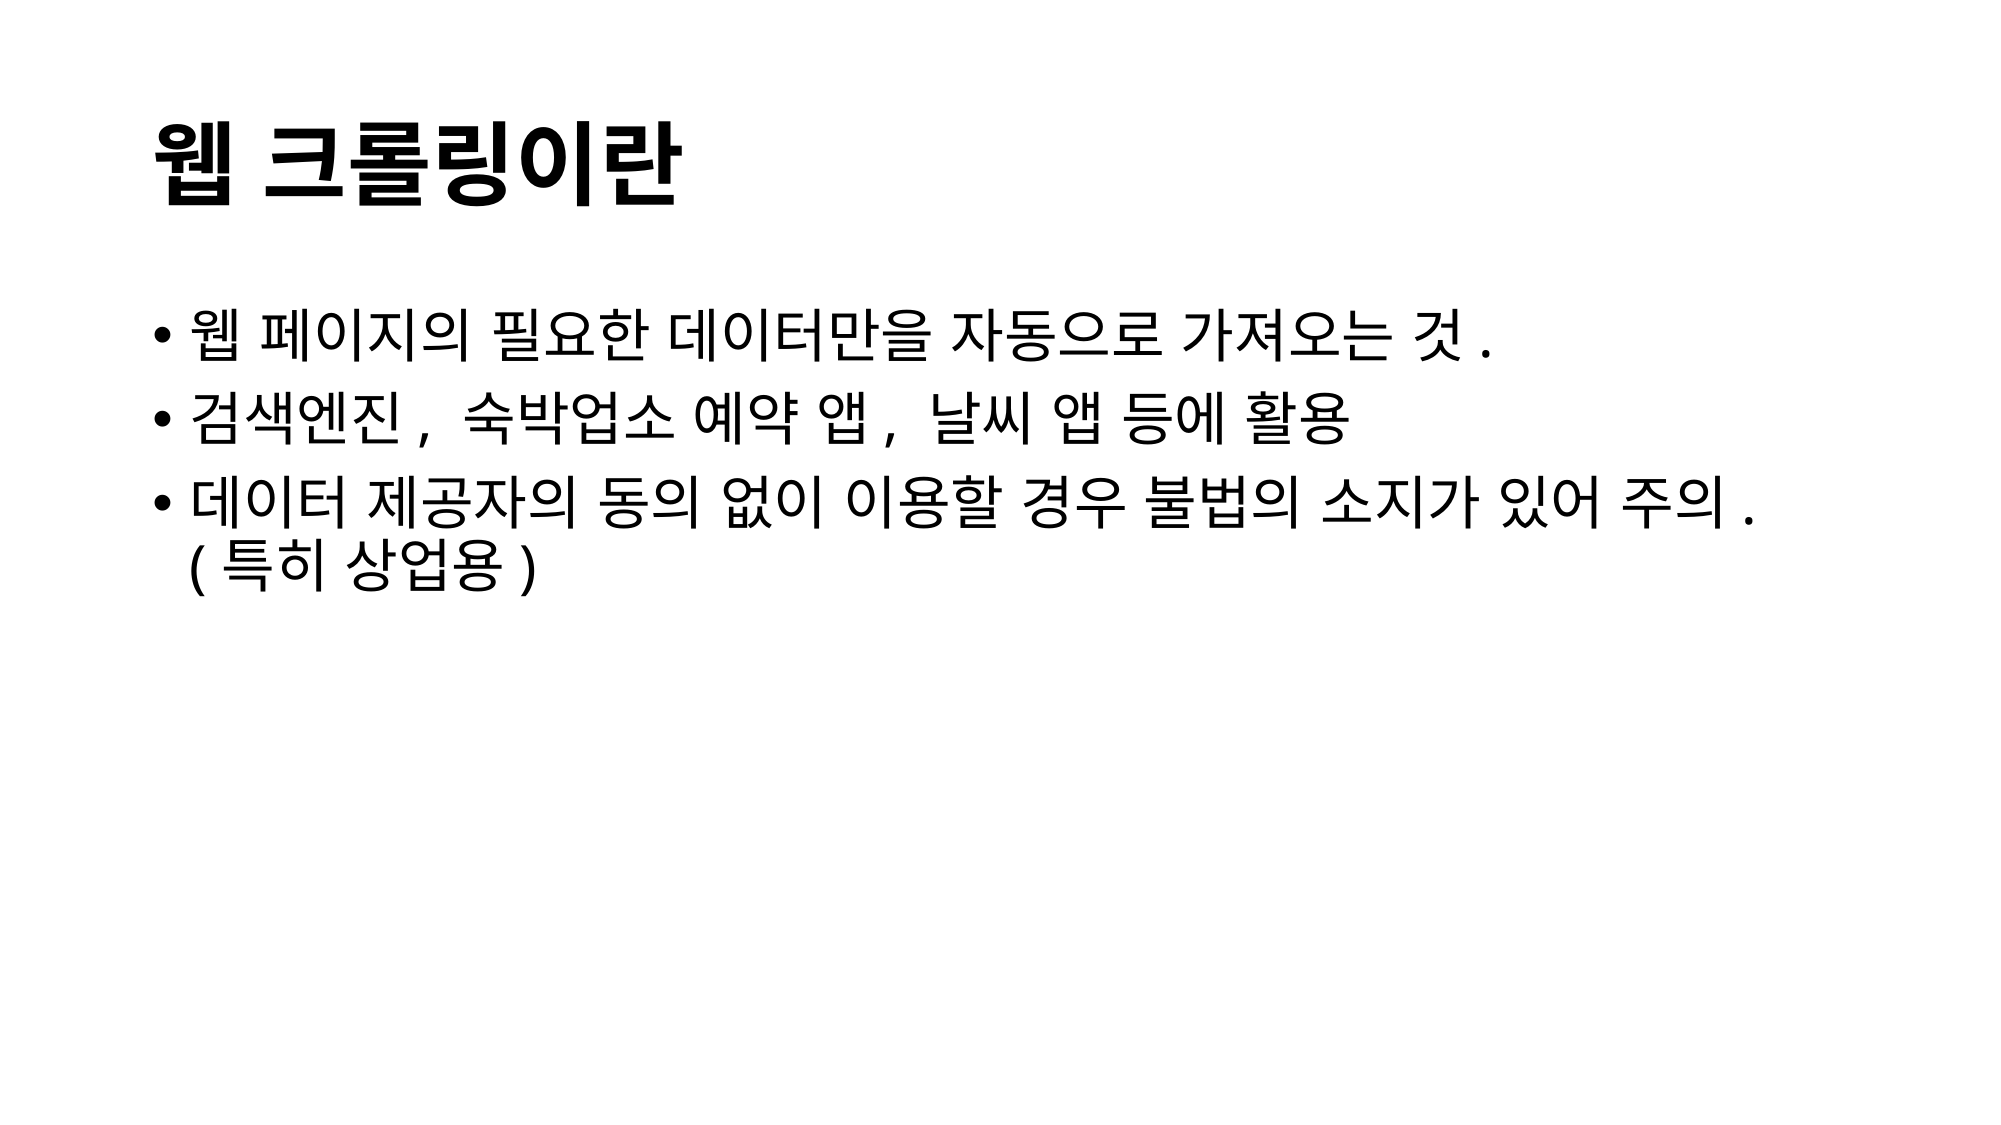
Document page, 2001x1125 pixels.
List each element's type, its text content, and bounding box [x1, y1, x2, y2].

title 웹 크롤링이란 [137, 59, 1863, 278]
list 웹 페이지의 필요한 데이터만을 자동으로 가져오는 것. 검색엔진, 숙박업소 예약 앱, 날씨 앱 등에 활용 데이터 제공자의 동의 없이 이용할 경우 불법의 소지가 있어 주의. (특히 상업용) [137, 299, 1863, 1014]
